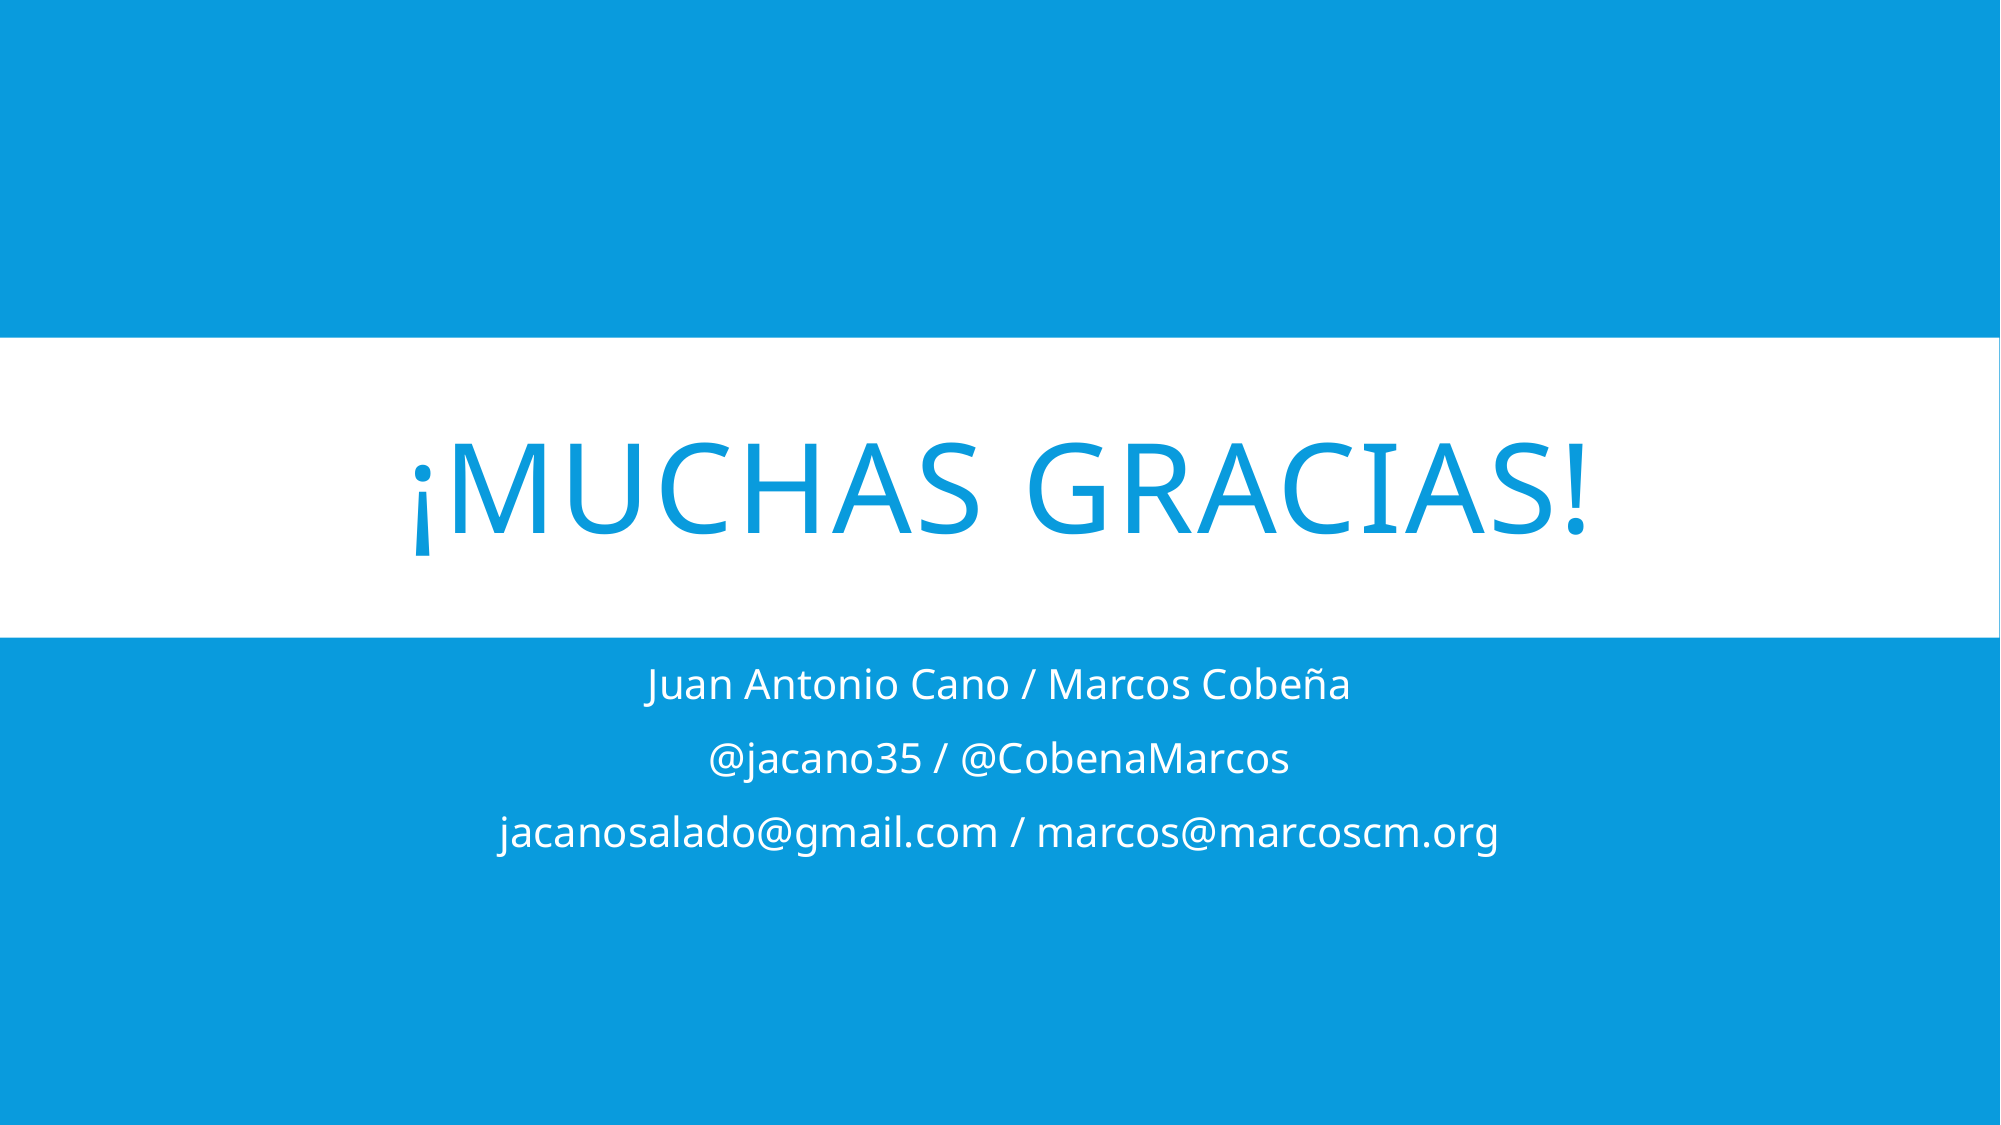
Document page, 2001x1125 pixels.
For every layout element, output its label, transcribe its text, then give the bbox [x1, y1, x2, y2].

subtitle Juan Antonio Cano / Marcos Cobeña @jacano35 / @CobenaMarcos jacanosalado@gmail.com / marcos@marcoscm.org [249, 655, 1750, 871]
title ¡Muchas gracias! [60, 355, 1942, 641]
